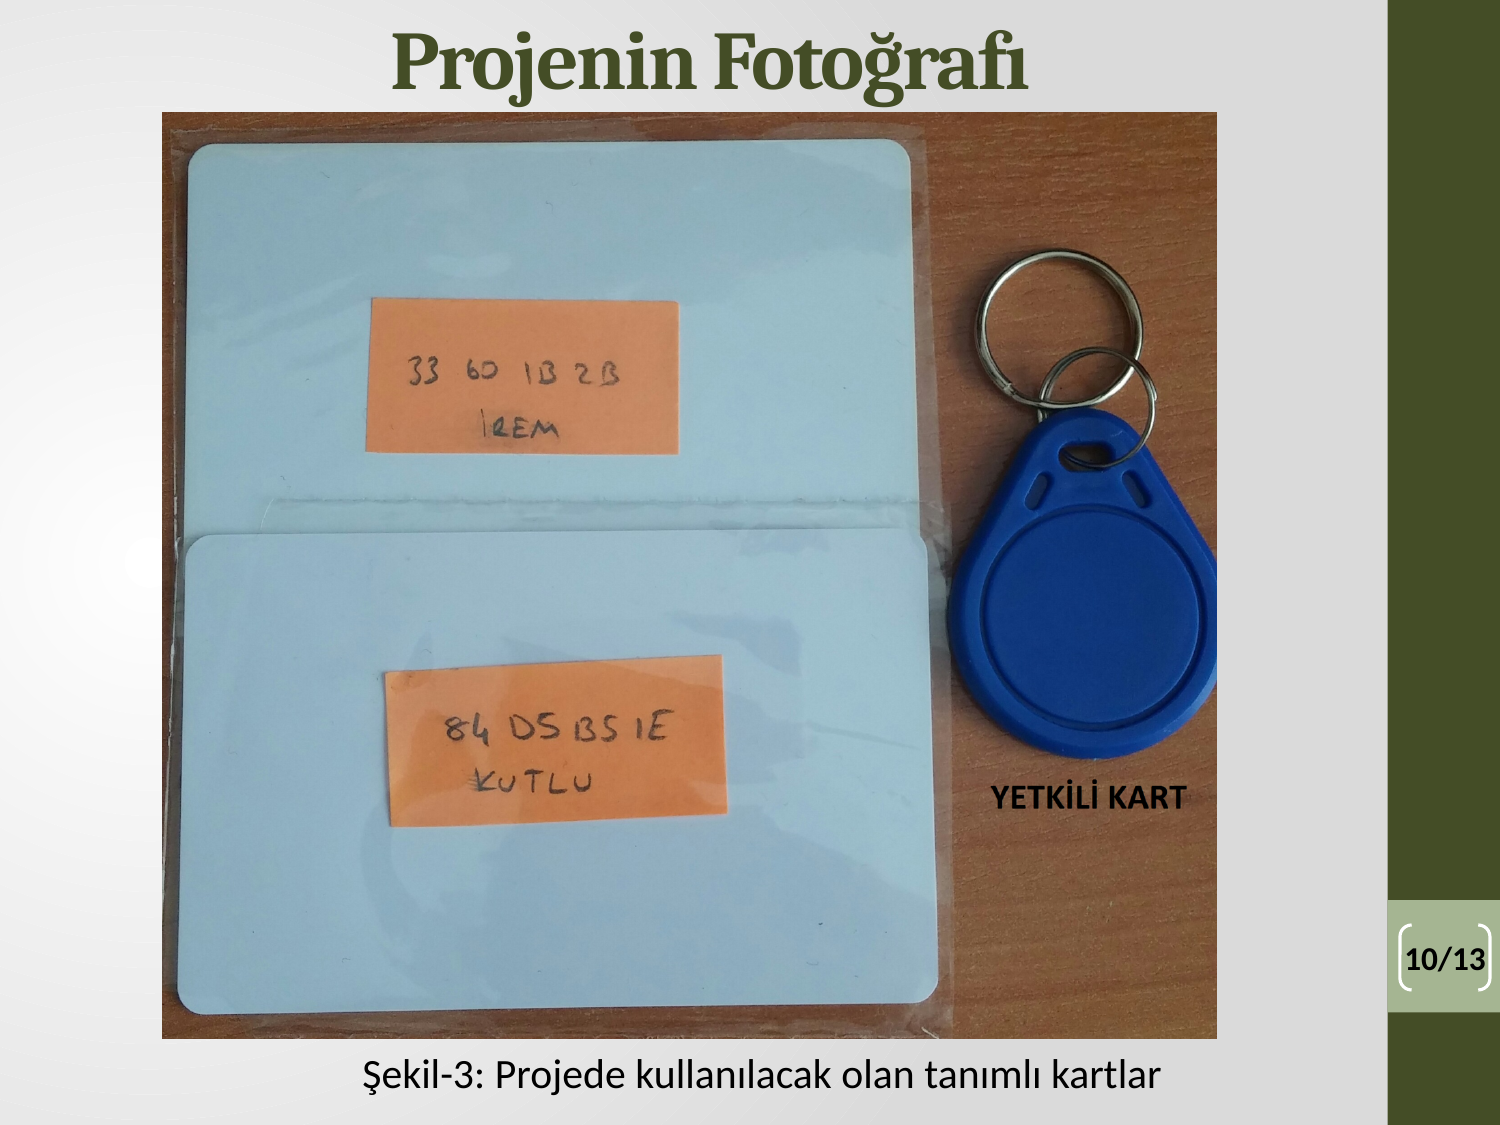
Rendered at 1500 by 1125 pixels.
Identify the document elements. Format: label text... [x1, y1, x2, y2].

title Projenin Fotoğrafı [375, 0, 1500, 150]
picture [161, 111, 1218, 1040]
list Şekil-3: Projede kullanılacak olan tanımlı kartlar [87, 1039, 1438, 1120]
slide_number 10/13 [1398, 923, 1492, 992]
